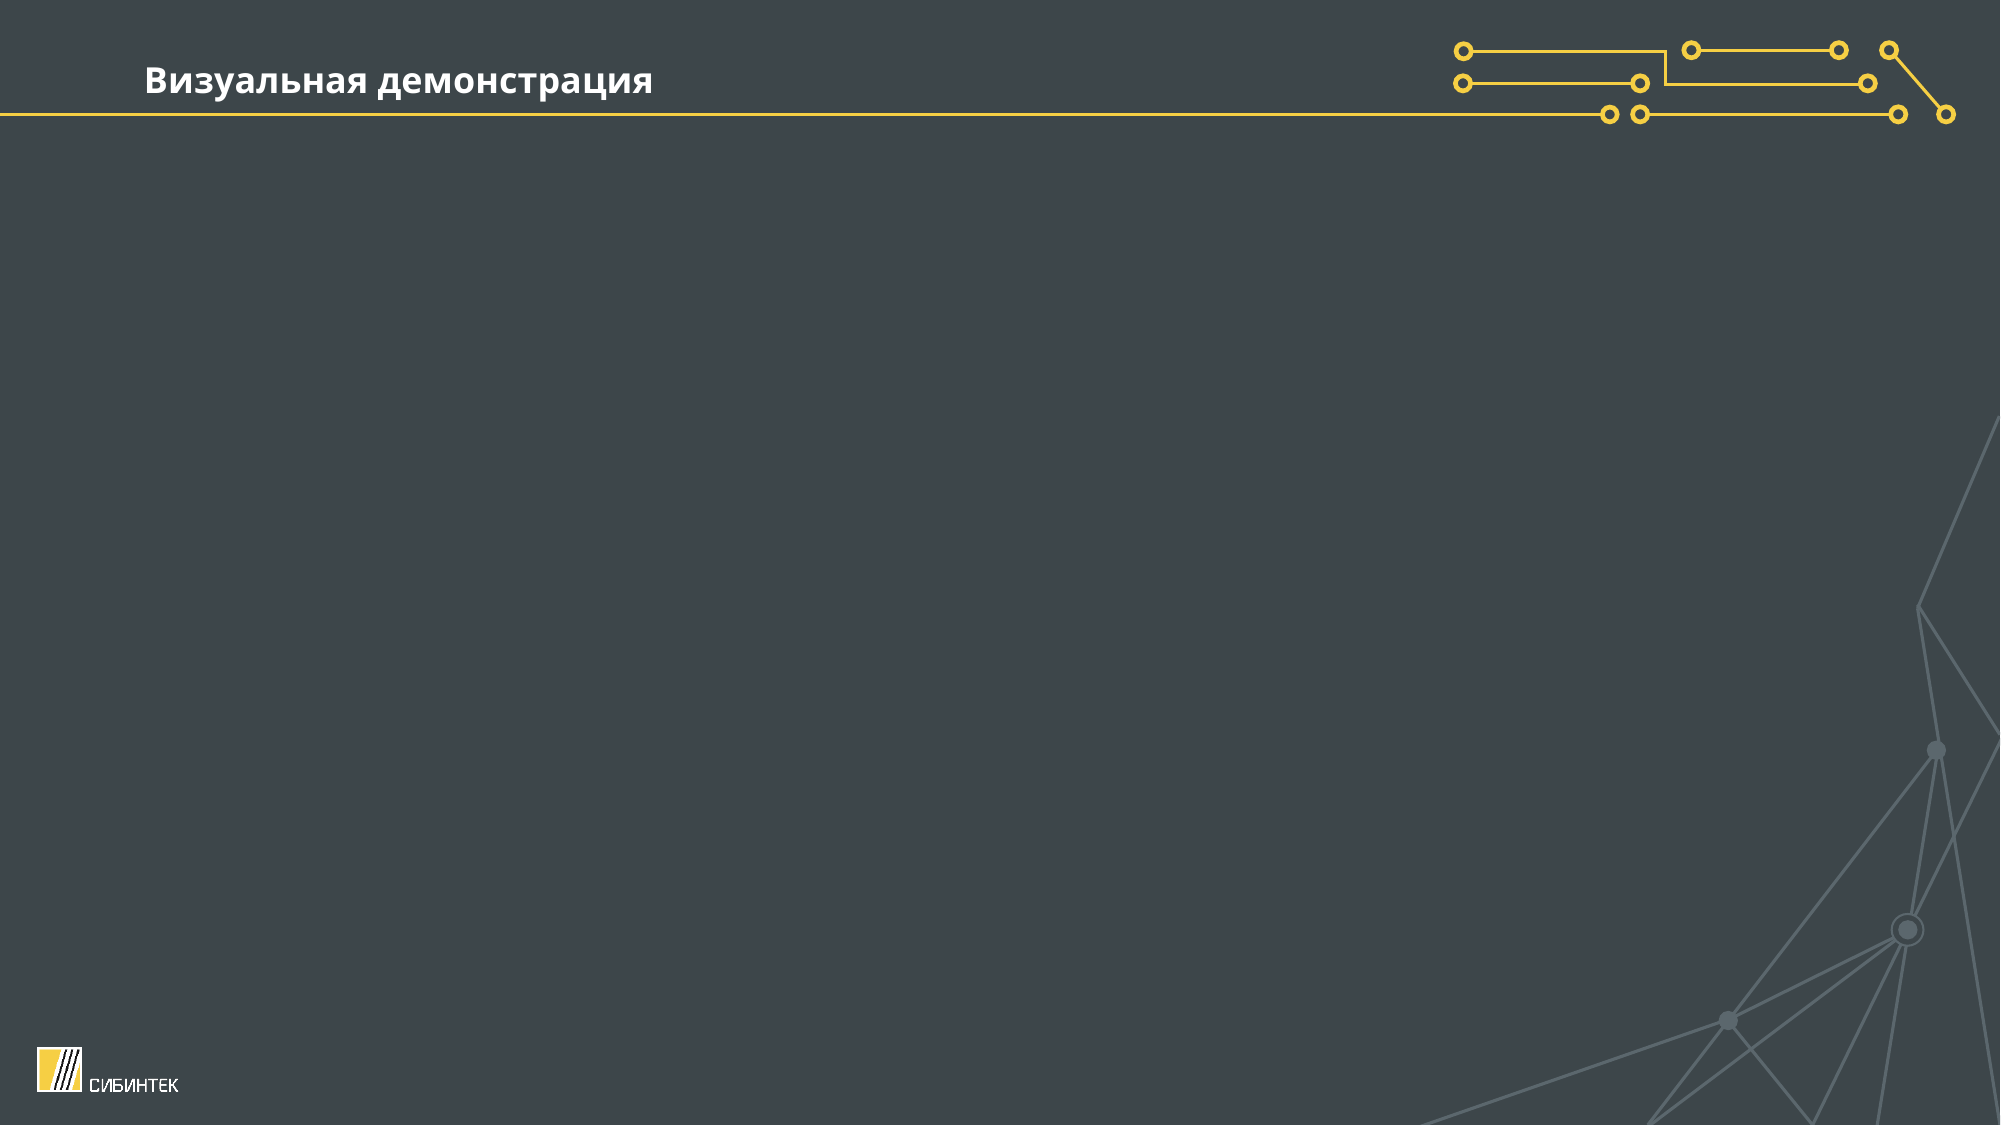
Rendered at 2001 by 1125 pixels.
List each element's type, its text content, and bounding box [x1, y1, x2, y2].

title Визуальная демонстрация [0, 54, 1725, 109]
picture [37, 1047, 179, 1092]
